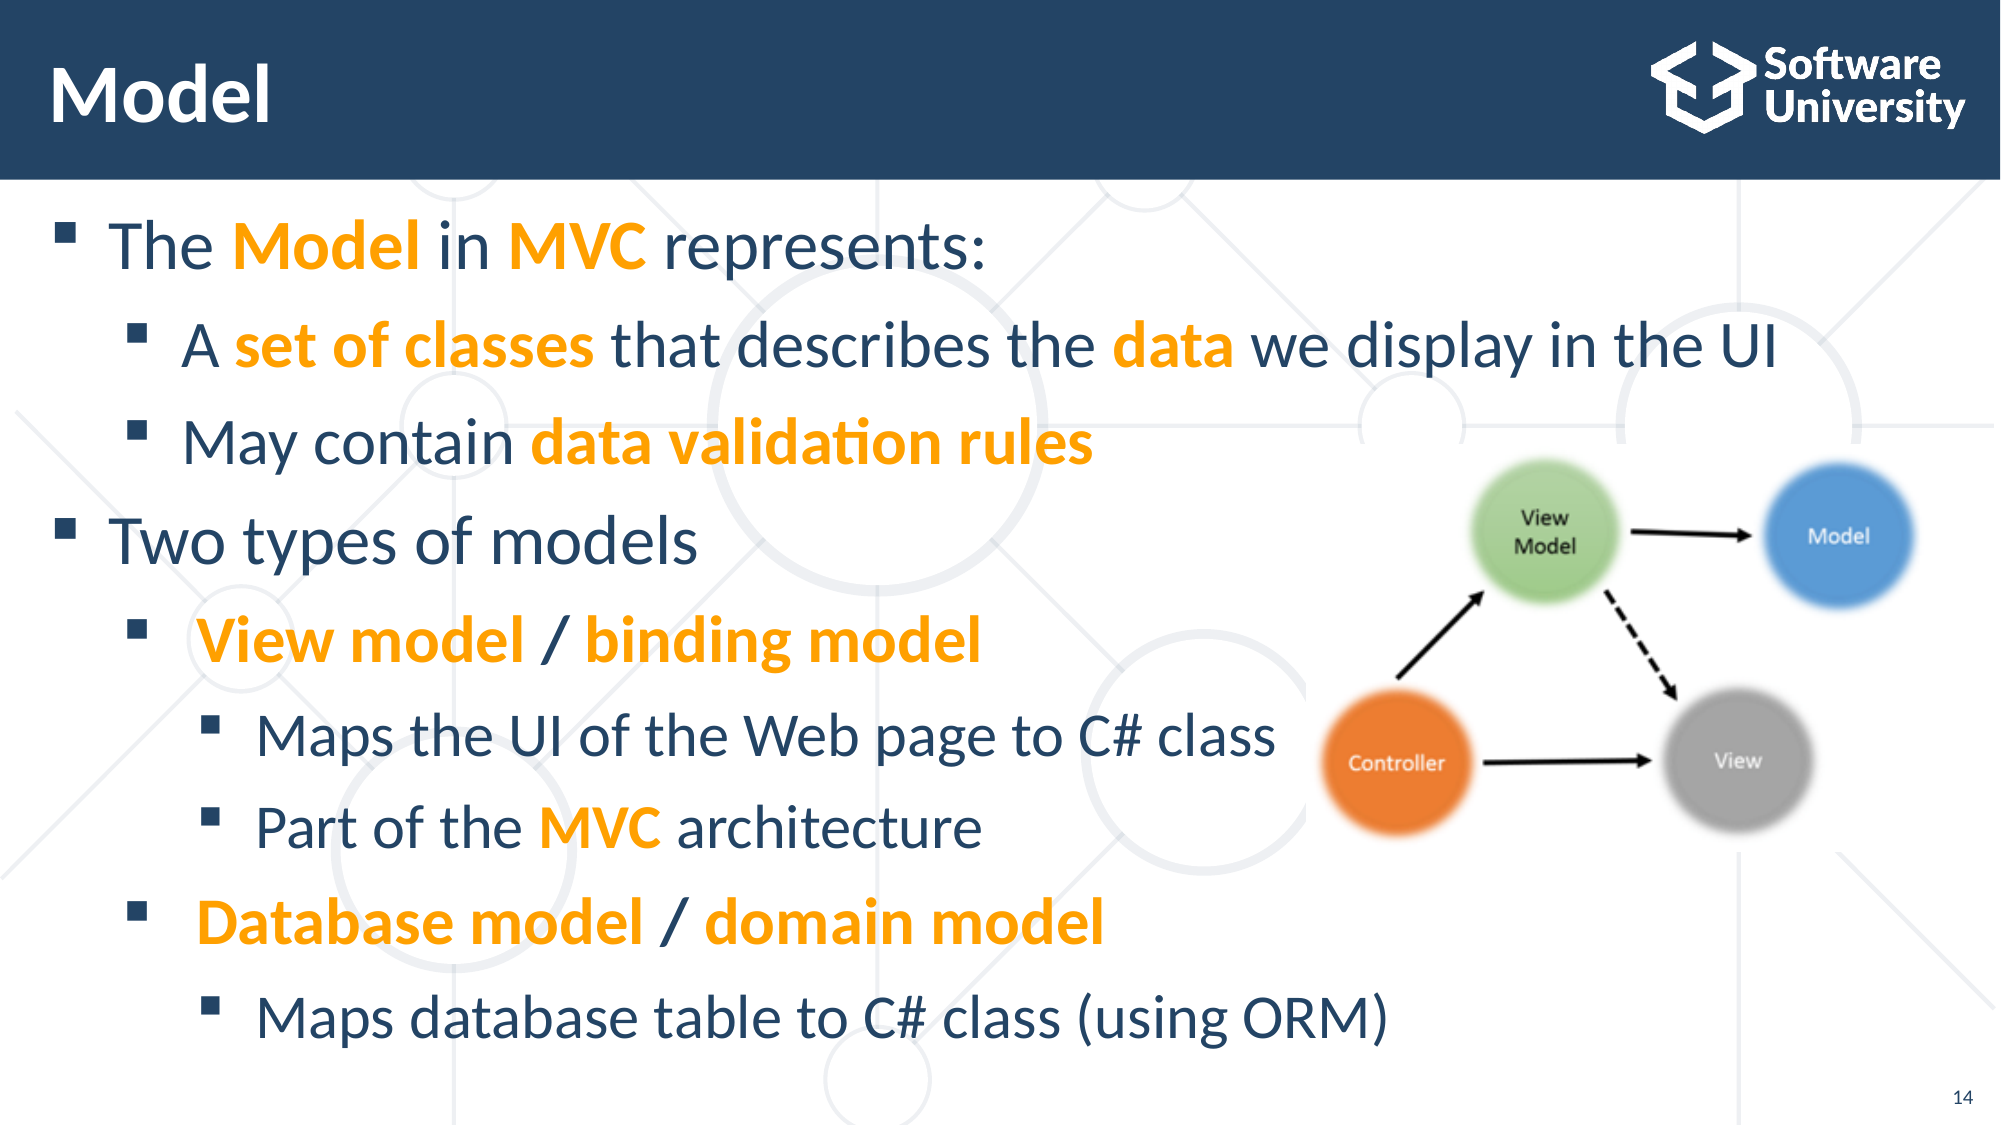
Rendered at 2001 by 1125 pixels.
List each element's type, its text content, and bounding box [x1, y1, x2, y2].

picture [1306, 444, 1929, 853]
picture [1651, 41, 1966, 134]
list The Model in MVC represents: A set of classes that describes the data we display in the UI May contain data validation rules Two types of models View model / binding model Maps the UI of the Web page to C# class Part of the MVC architecture Database model / domain model Maps database table to C# class (using ORM) [31, 202, 1967, 1094]
title Model [31, 16, 1625, 162]
slide_number 14 [1928, 1067, 1989, 1117]
